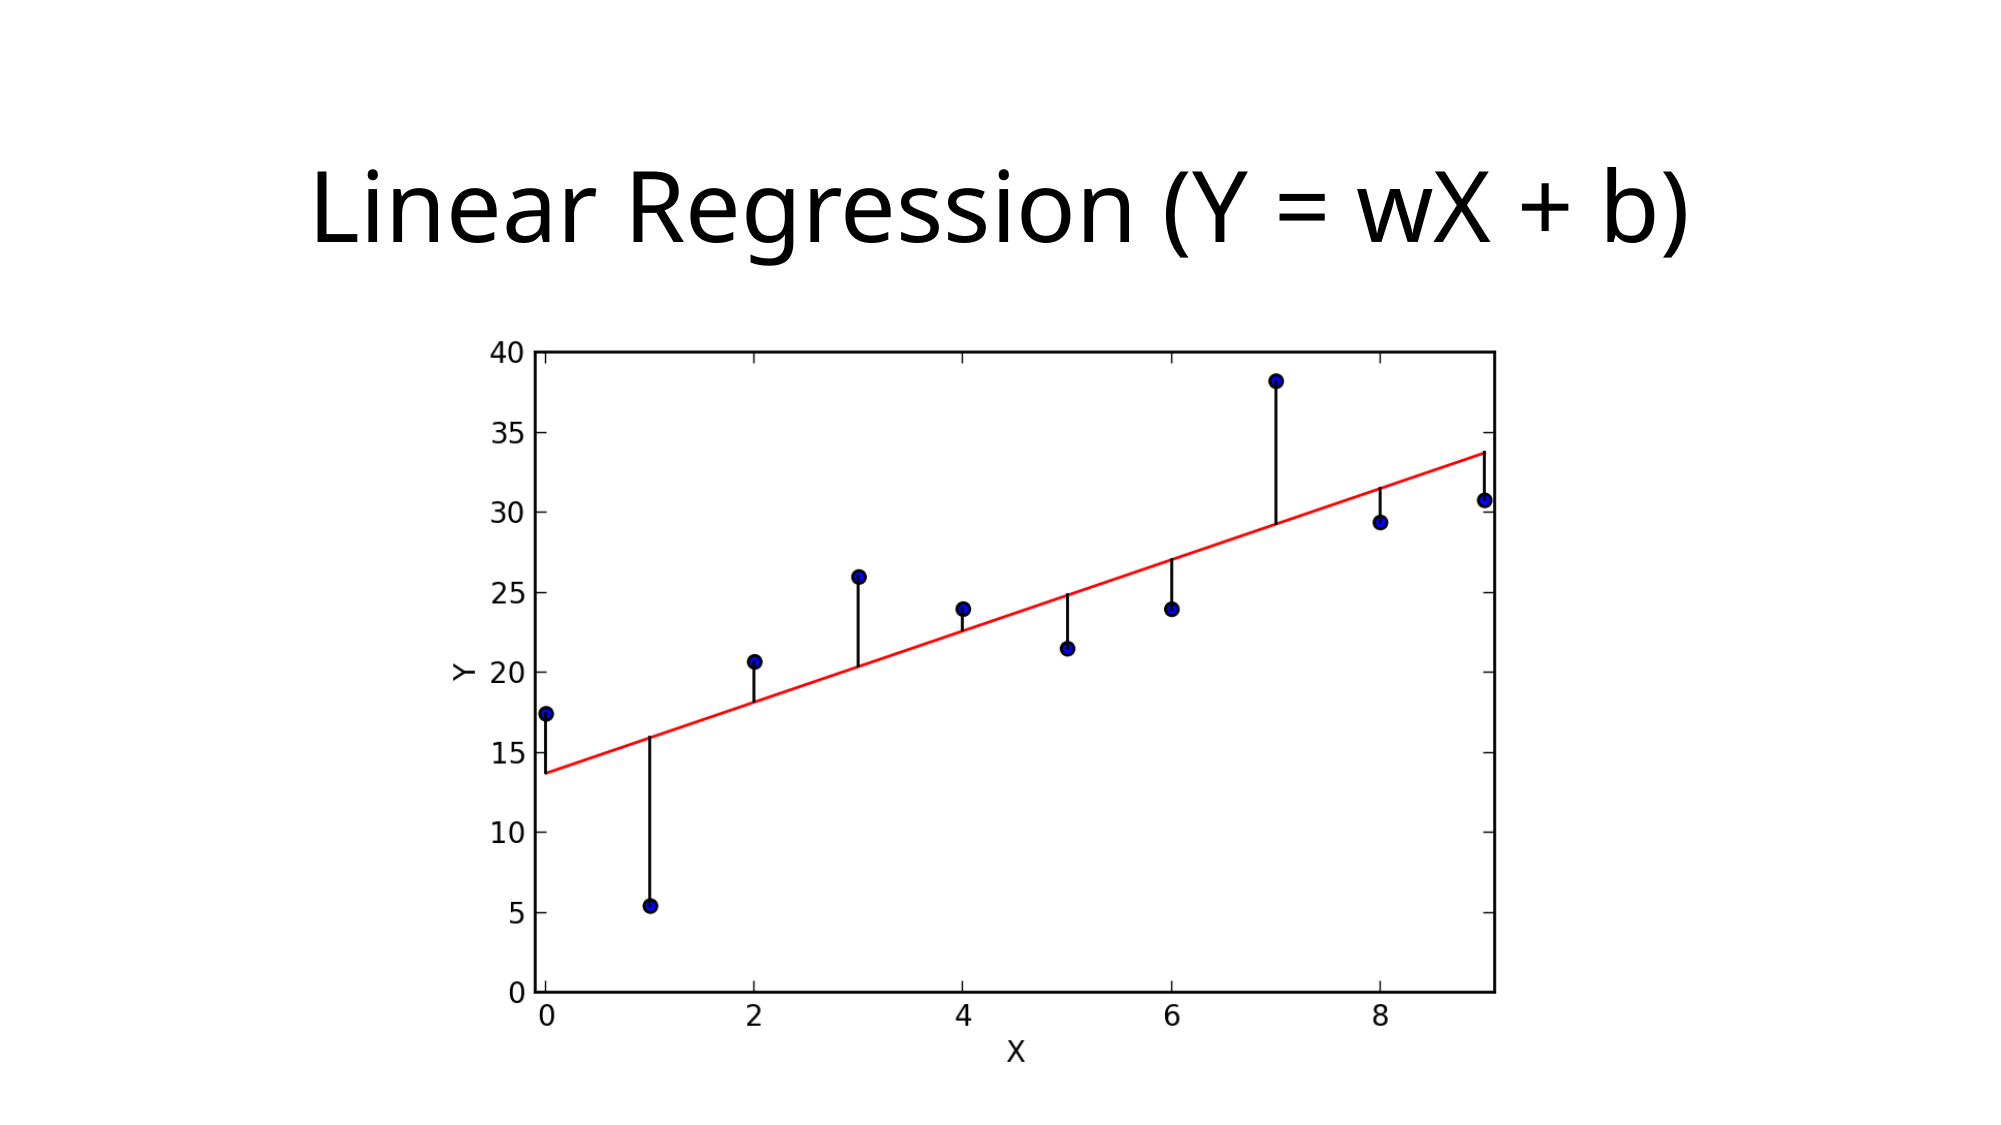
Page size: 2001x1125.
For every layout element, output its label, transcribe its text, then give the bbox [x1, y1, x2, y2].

picture [381, 270, 1619, 1096]
title Linear Regression (Y = wX + b) [249, 83, 1750, 272]
